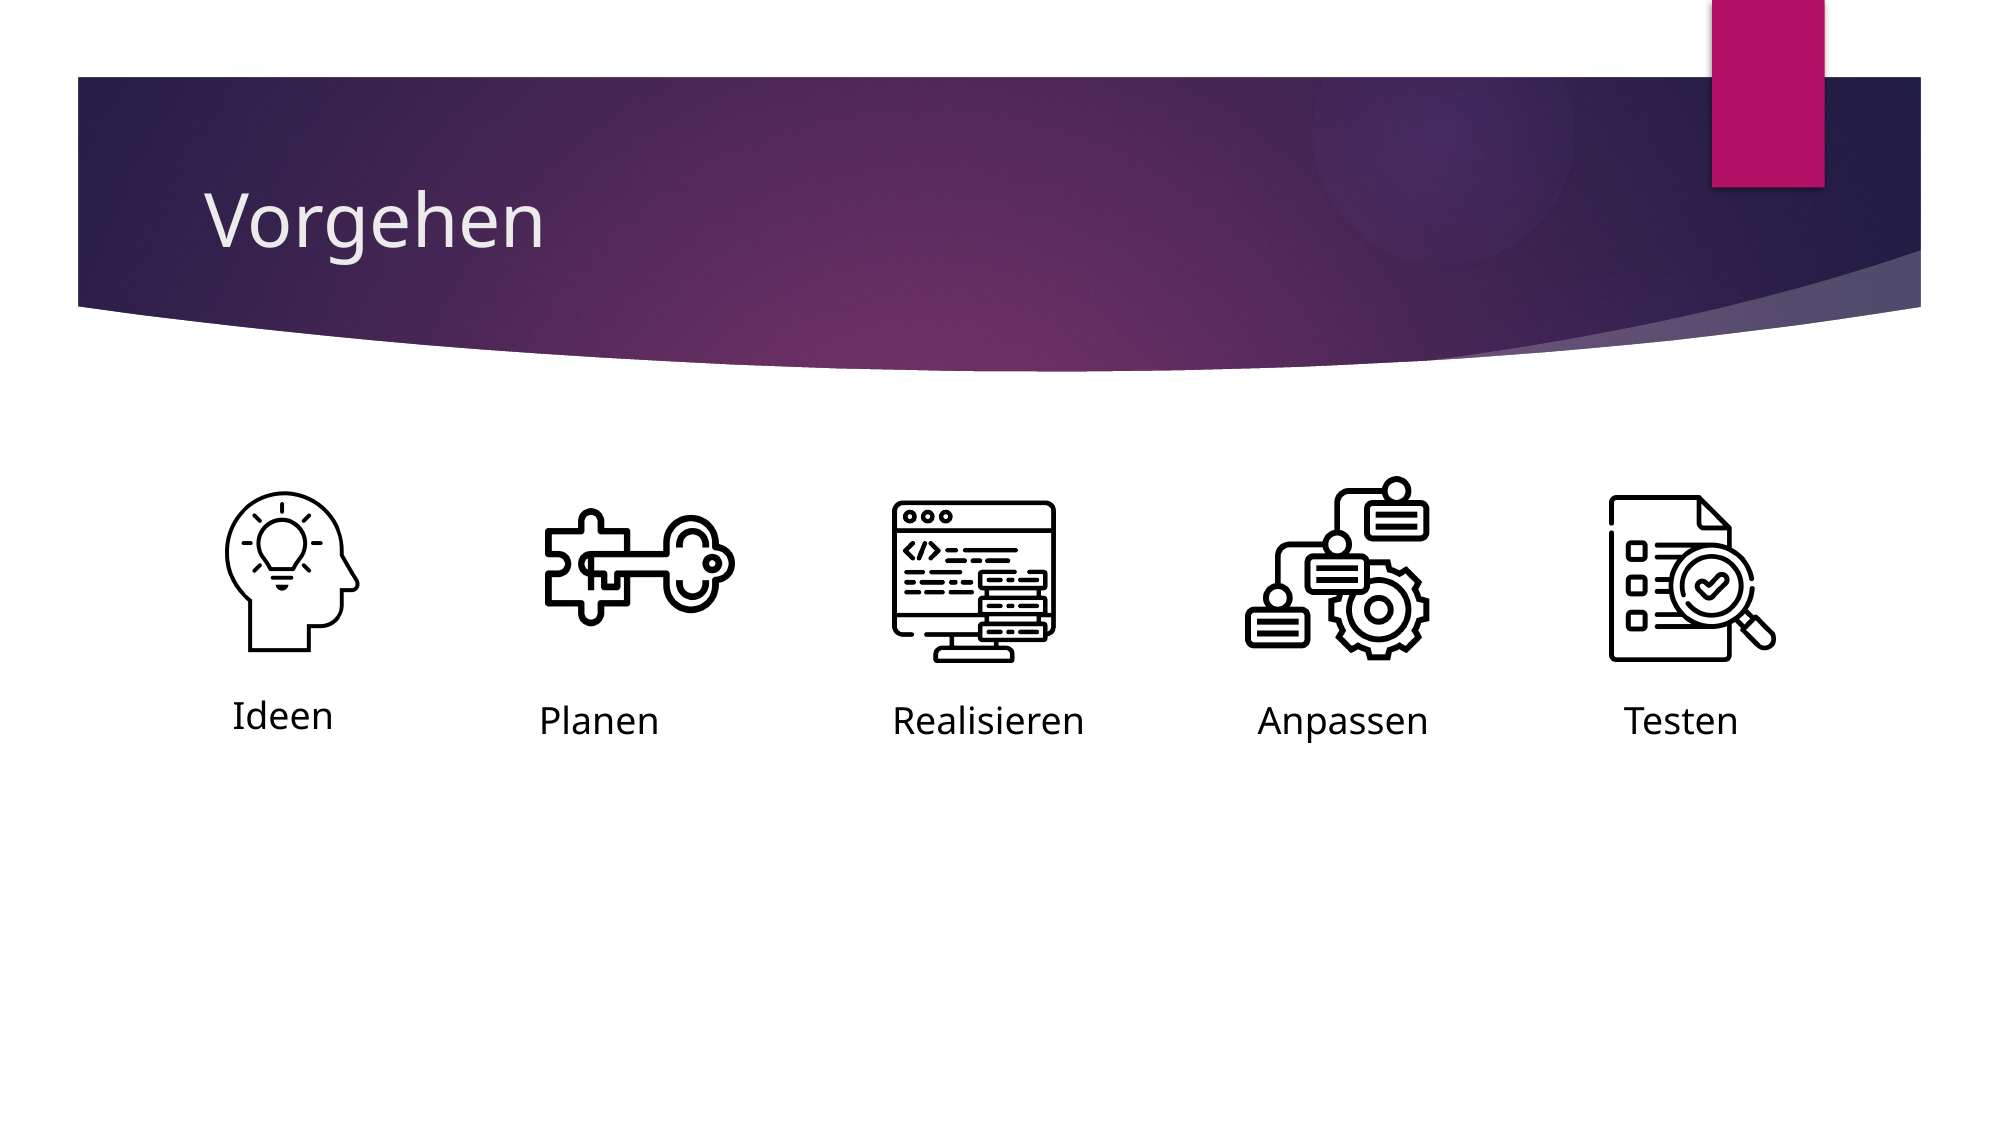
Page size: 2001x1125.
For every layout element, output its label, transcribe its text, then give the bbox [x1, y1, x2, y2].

title Vorgehen [189, 159, 1627, 276]
text_box Ideen [217, 684, 368, 745]
picture [197, 480, 388, 671]
picture [1608, 494, 1776, 662]
text_box Realisieren [877, 689, 1213, 750]
picture [544, 471, 735, 662]
picture [892, 500, 1056, 664]
picture [1242, 473, 1433, 664]
text_box Planen [523, 689, 735, 750]
text_box Anpassen [1242, 689, 1513, 750]
text_box Testen [1609, 689, 1764, 750]
